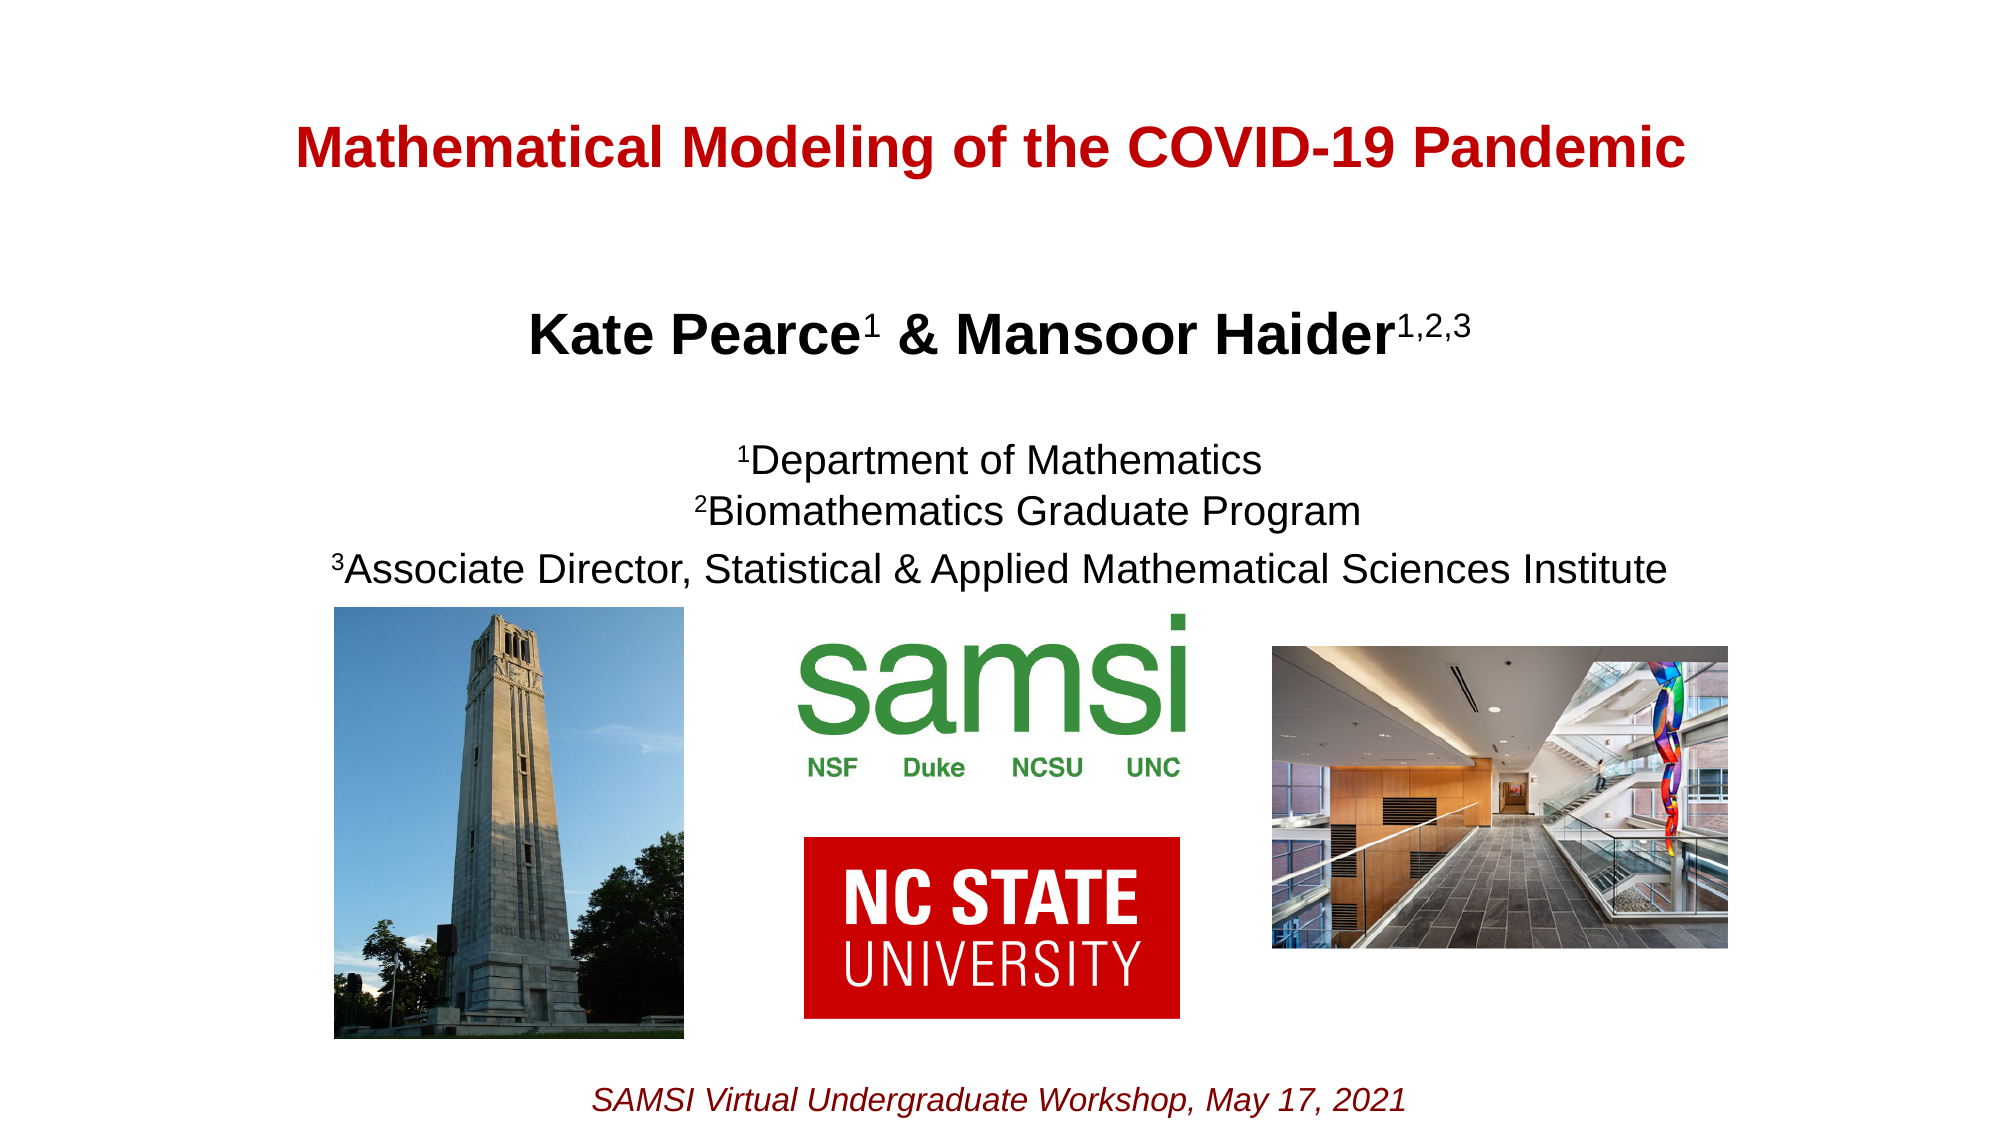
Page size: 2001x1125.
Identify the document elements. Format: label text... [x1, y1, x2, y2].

text_box Mathematical Modeling of the COVID-19 Pandemic [249, 6, 1750, 282]
text_box SAMSI Virtual Undergraduate Workshop, May 17, 2021 [249, 1070, 1750, 1125]
text_box Kate Pearce1 & Mansoor Haider1,2,3 1Department of Mathematics 2Biomathematics Graduate Program 3Associate Director, Statistical & Applied Mathematical Sciences Institute [249, 289, 1750, 704]
picture [1272, 646, 1729, 949]
picture [778, 603, 1207, 789]
picture [804, 837, 1180, 1019]
picture [334, 607, 684, 1040]
